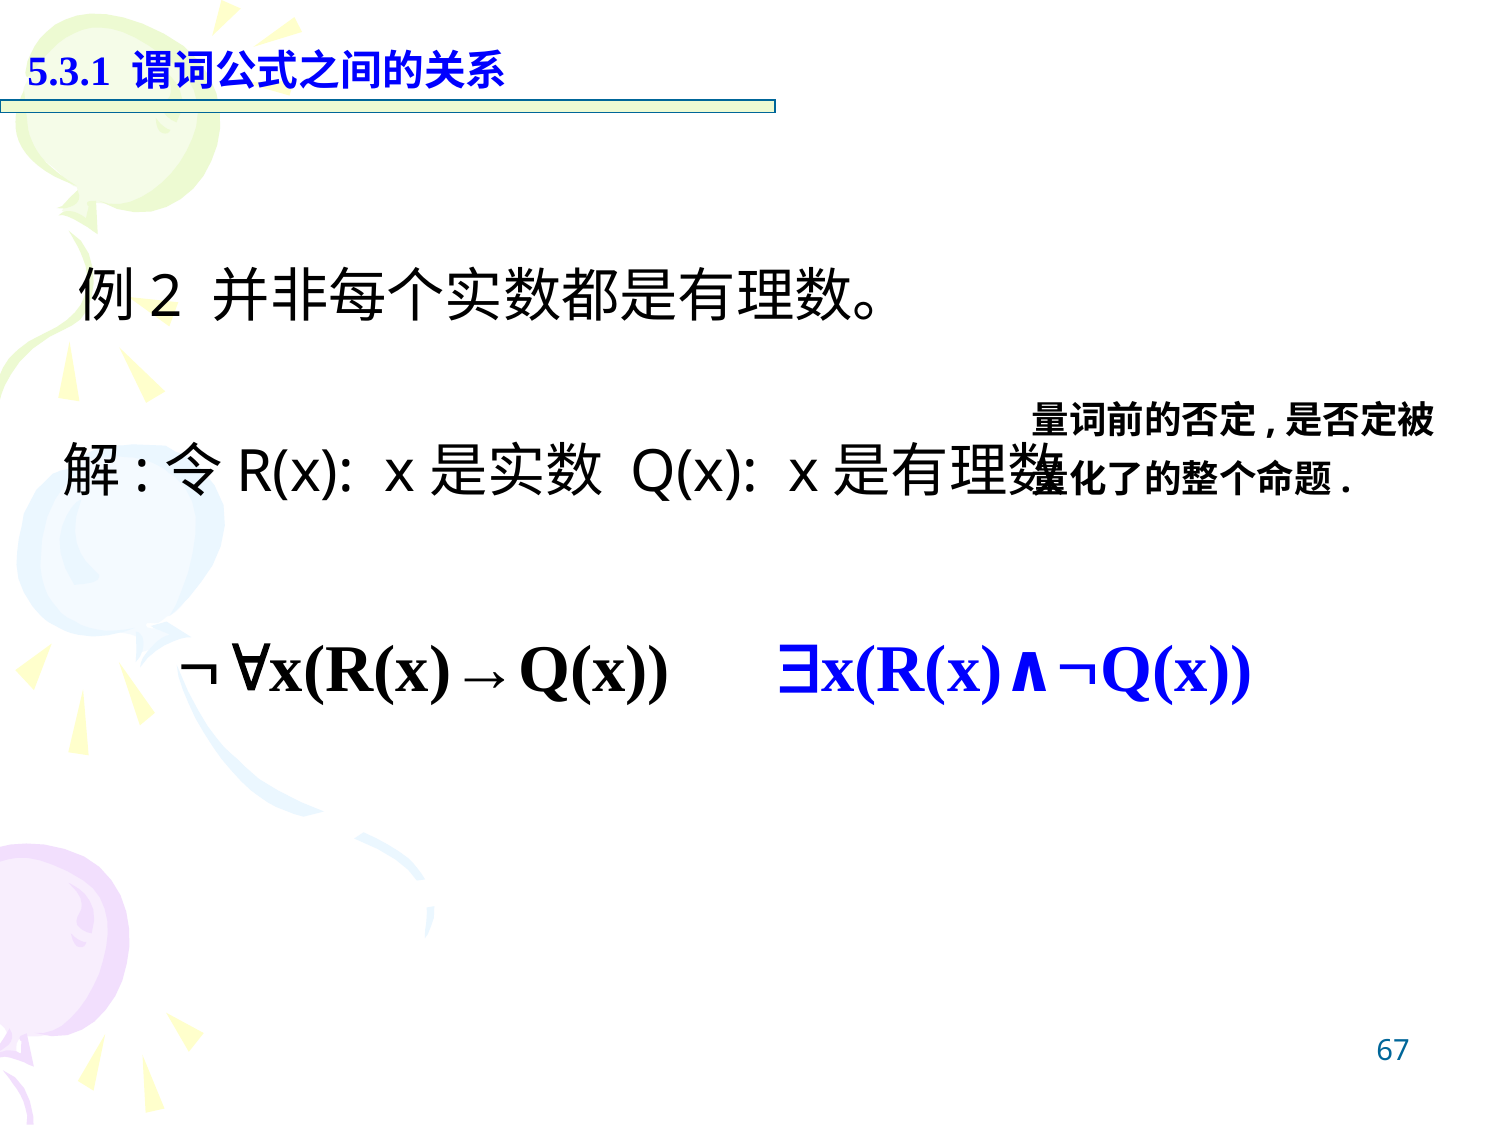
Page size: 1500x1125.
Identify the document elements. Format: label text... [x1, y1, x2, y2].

text_box [0, 99, 775, 113]
text_box x(R(x)→Q(x)) [163, 617, 703, 713]
text_box 解:令R(x): x是实数 Q(x): x是有理数 [47, 425, 1275, 511]
slide_number 67 [1074, 1024, 1425, 1100]
text_box 量词前的否定,是否定被 量化了的整个命题. [1016, 374, 1451, 508]
text_box 5.3.1 谓词公式之间的关系 [12, 36, 750, 102]
text_box x(R(x)∧Q(x)) [762, 617, 1400, 713]
text_box 例2 并非每个实数都是有理数。 [62, 249, 1015, 336]
